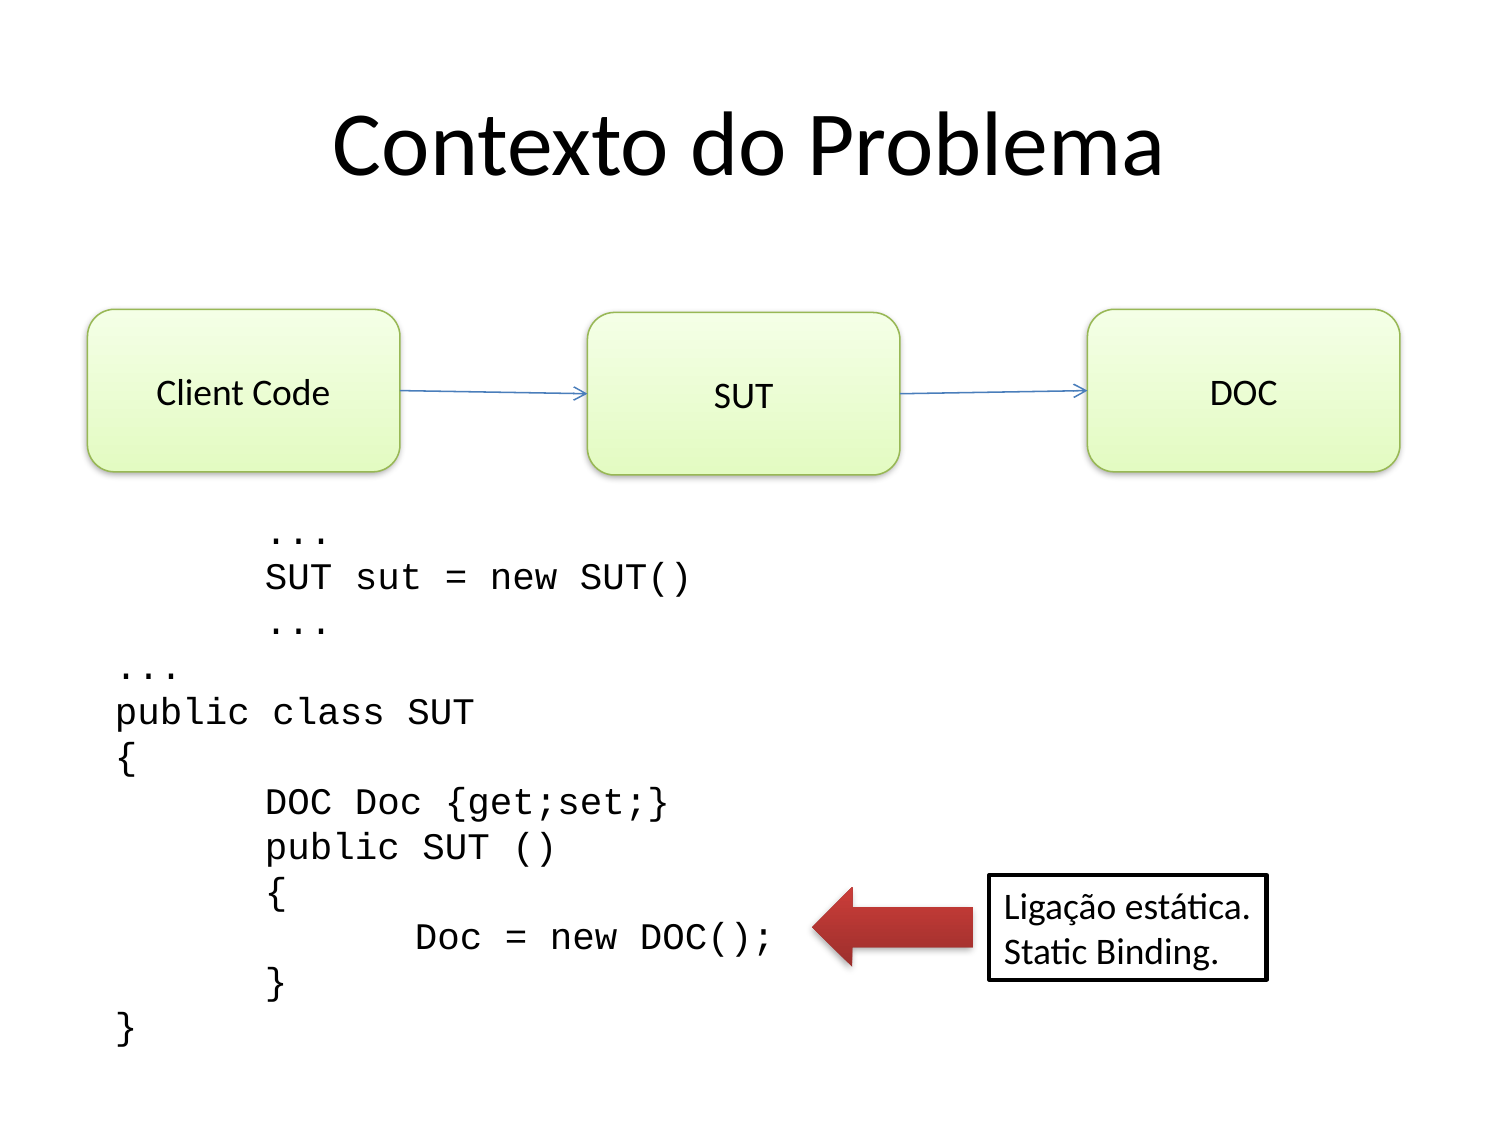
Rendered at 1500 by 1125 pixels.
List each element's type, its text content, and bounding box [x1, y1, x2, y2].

text_box ... SUT sut = new SUT() ... ... public class SUT { DOC Doc {get;set;} public SUT () { Doc = new DOC(); } } [99, 499, 1400, 1055]
text_box [812, 887, 973, 967]
title Contexto do Problema [75, 45, 1425, 233]
text_box Ligação estática. Static Binding. [987, 873, 1269, 982]
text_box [399, 390, 588, 394]
text_box DOC [1086, 308, 1401, 473]
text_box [899, 390, 1088, 394]
text_box Client Code [86, 308, 401, 473]
text_box SUT [586, 311, 901, 476]
